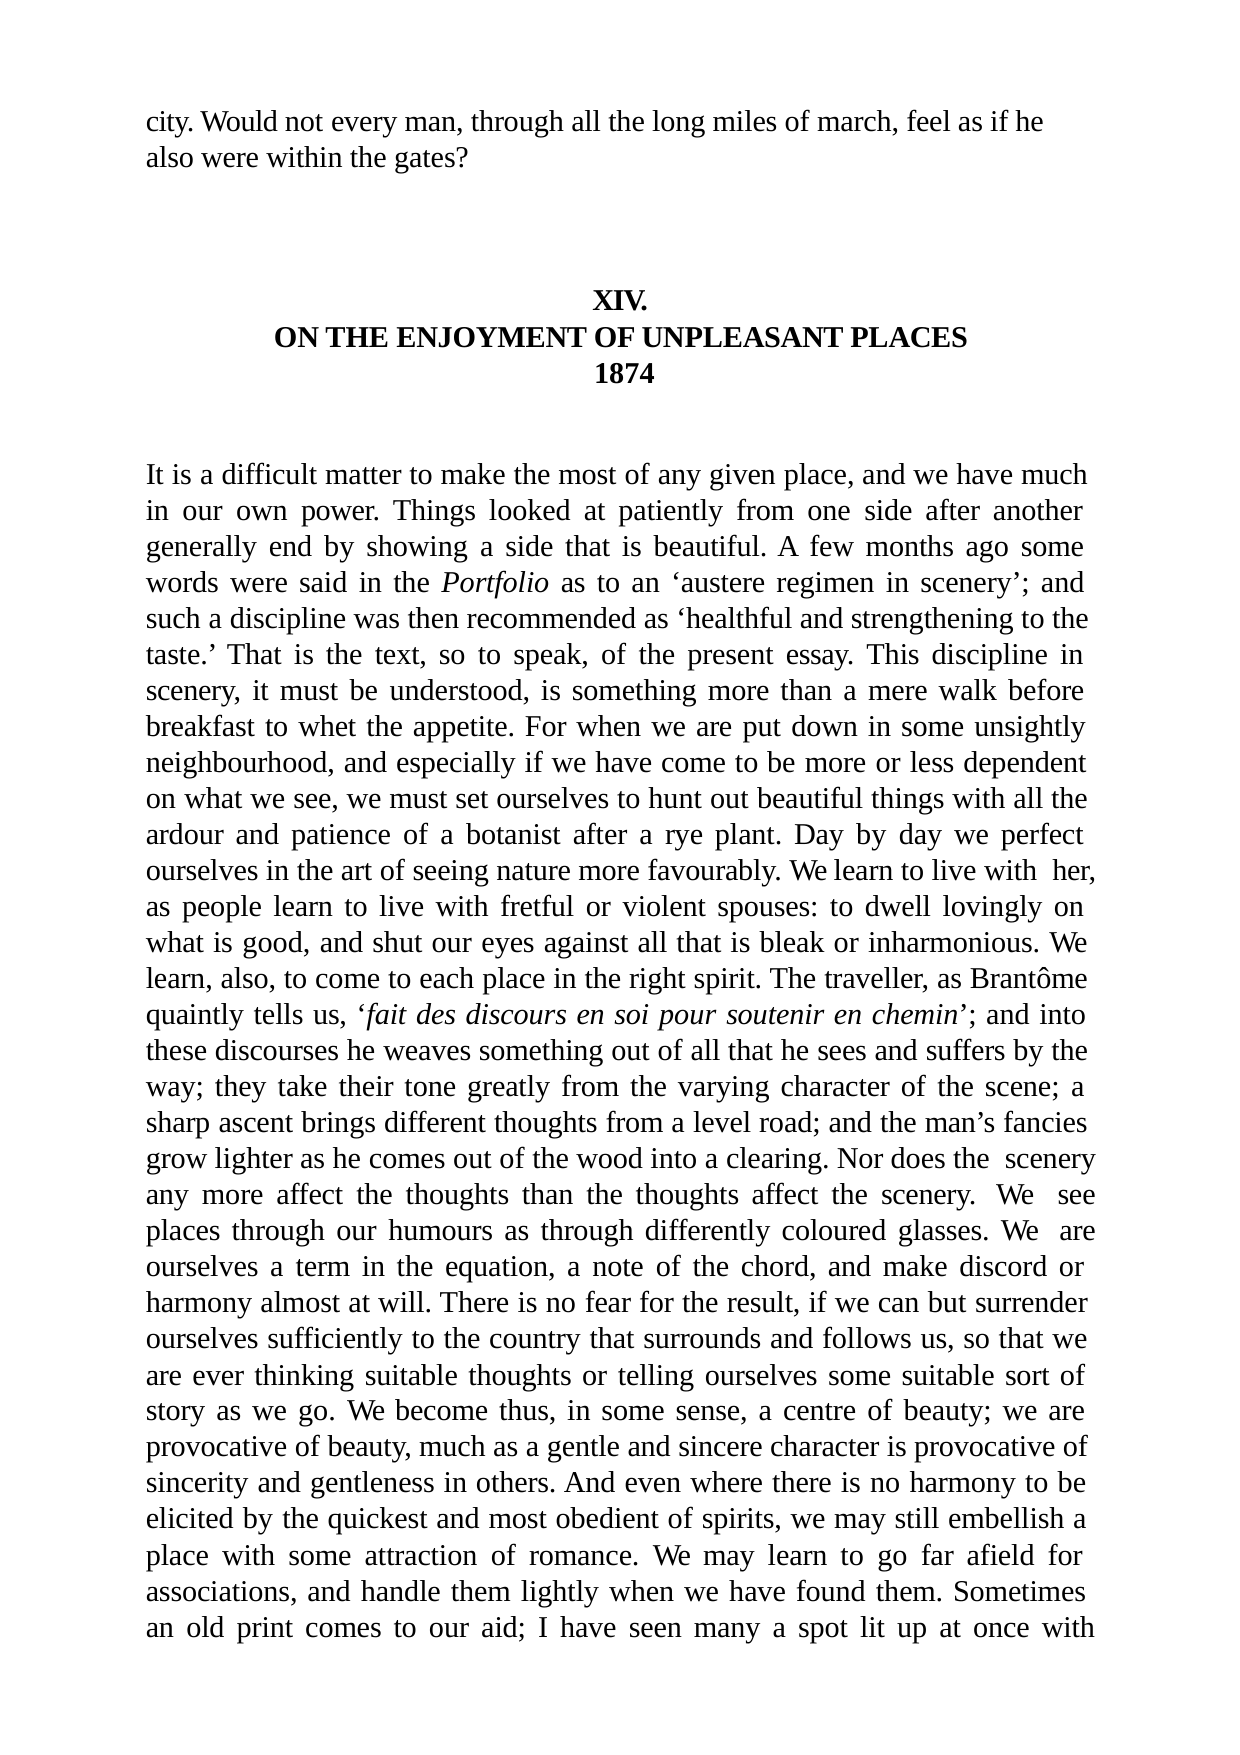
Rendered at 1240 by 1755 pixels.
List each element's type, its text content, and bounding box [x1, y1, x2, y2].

text_box XIV. ON THE ENJOYMENT OF UNPLEASANT PLACES 1874 It is a difficult matter to make the most of any given place, and we have much in our own power. Things looked at patiently from one side after another generally end by showing a side that is beautiful. A few months ago some words were said in the Portfolio as to an ‘austere regimen in scenery’; and such a discipline was then recommended as ‘healthful and strengthening to the taste.’ That is the text, so to speak, of the present essay. This discipline in scenery, it must be understood, is something more than a mere walk before breakfast to whet the appetite. For when we are put down in some unsightly neighbourhood, and especially if we have come to be more or less dependent on what we see, we must set ourselves to hunt out beautiful things with all the ardour and patience of a botanist after a rye plant. Day by day we perfect ourselves in the art of seeing nature more favourably. We learn to live with her, as people learn to live with fretful or violent spouses: to dwell lovingly on what is good, and shut our eyes against all that is bleak or inharmonious. We learn, also, to come to each place in the right spirit. The traveller, as Brantôme quaintly tells us, ‘fait des discours en soi pour soutenir en chemin’; and into these discourses he weaves something out of all that he sees and suffers by the way; they take their tone greatly from the varying character of the scene; a sharp ascent brings different thoughts from a level road; and the man’s fancies grow lighter as he comes out of the wood into a clearing. Nor does the scenery any more affect the thoughts than the thoughts affect the scenery. We see places through our humours as through differently coloured glasses. We are ourselves a term in the equation, a note of the chord, and make discord or harmony almost at will. There is no fear for the result, if we can but surrender ourselves sufficiently to the country that surrounds and follows us, so that we are ever thinking suitable thoughts or telling ourselves some suitable sort of story as we go. We become thus, in some sense, a centre of beauty; we are provocative of beauty, much as a gentle and sincere character is provocative of sincerity and gentleness in others. And even where there is no harmony to be elicited by the quickest and most obedient of spirits, we may still embellish a place with some attraction of romance. We may learn to go far afield for associations, and handle them lightly when we have found them. Sometimes an old print comes to our aid; I have seen many a spot lit up at once with [143, 278, 1097, 1644]
text_box city. Would not every man, through all the long miles of march, feel as if he also were within the gates? [143, 98, 1096, 174]
